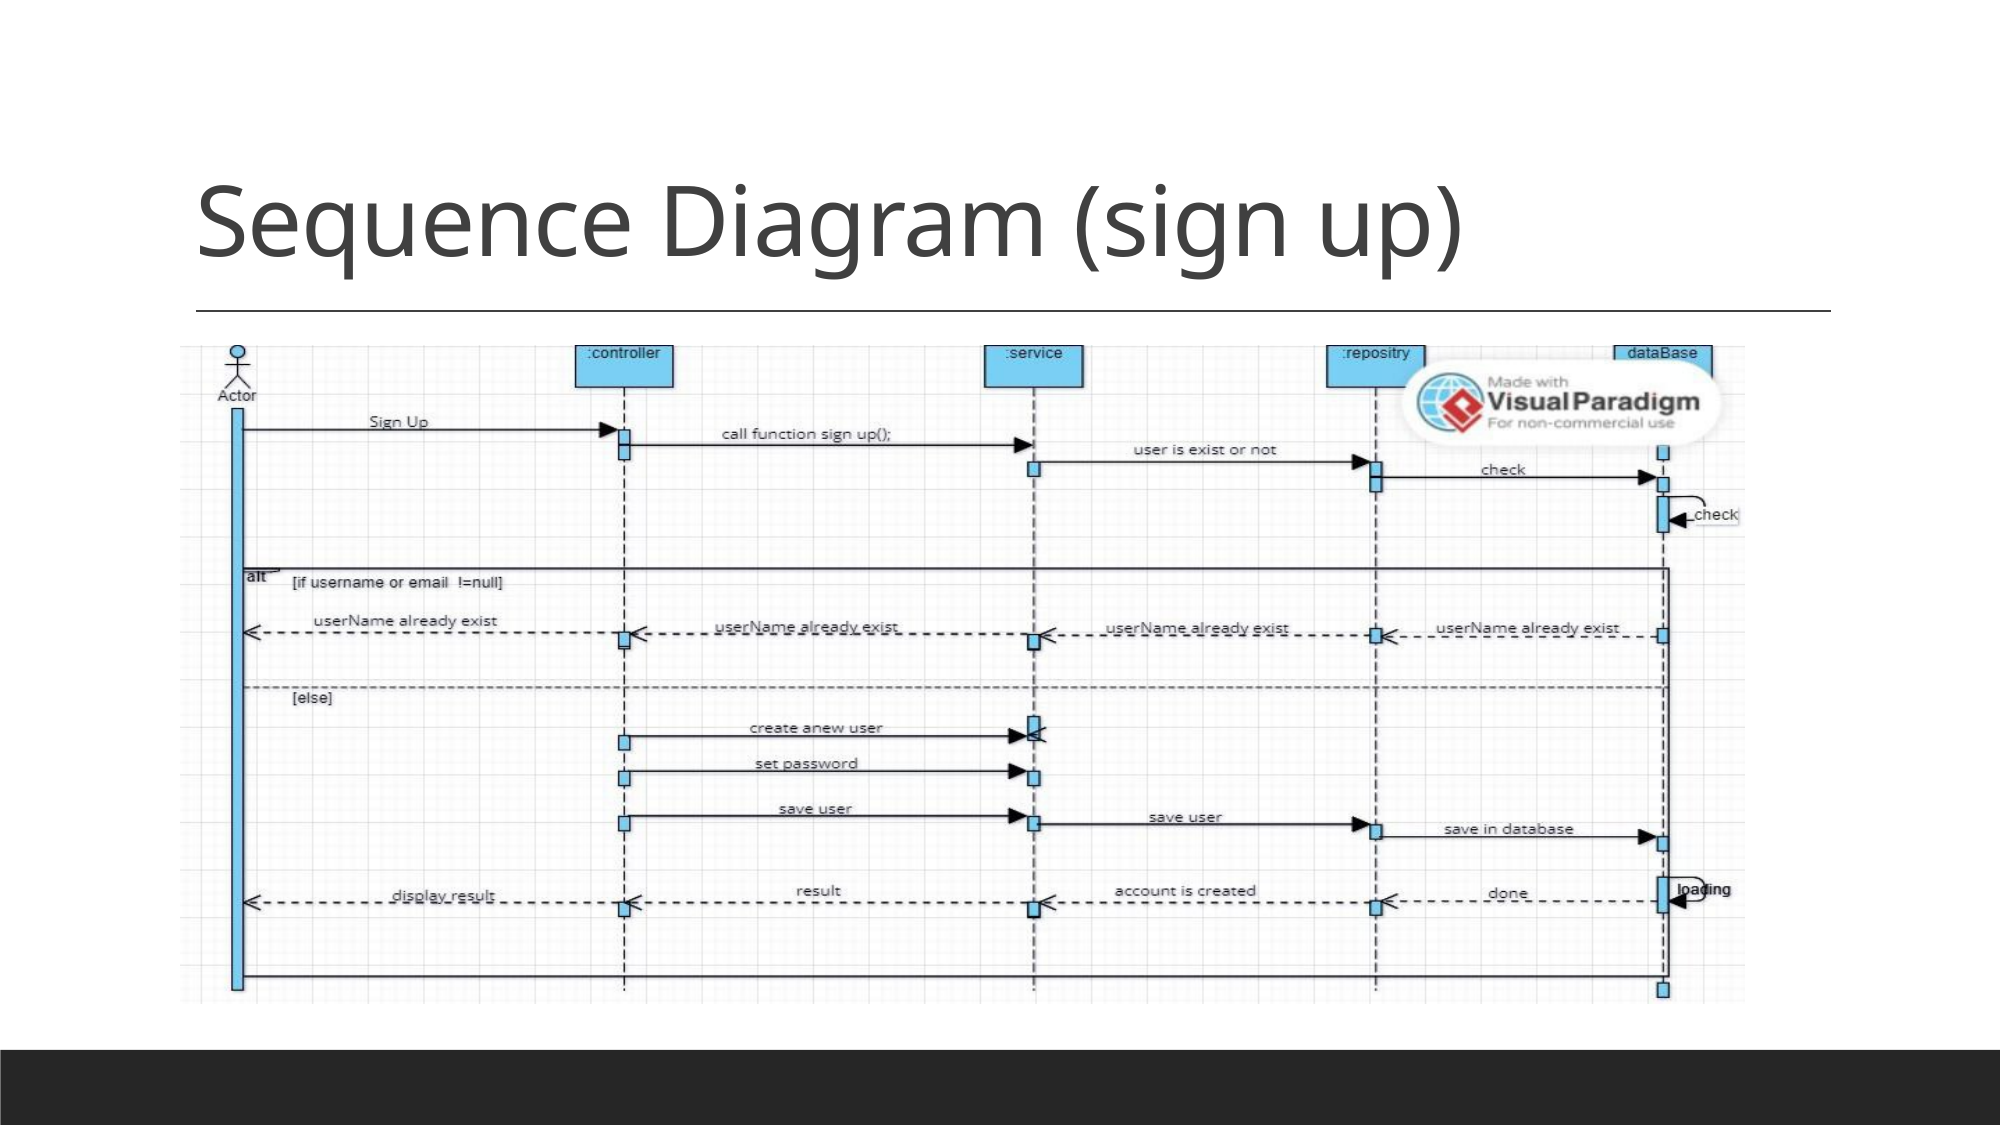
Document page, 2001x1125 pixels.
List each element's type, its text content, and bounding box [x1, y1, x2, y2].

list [179, 345, 1746, 1004]
title Sequence Diagram (sign up) [180, 47, 1830, 285]
